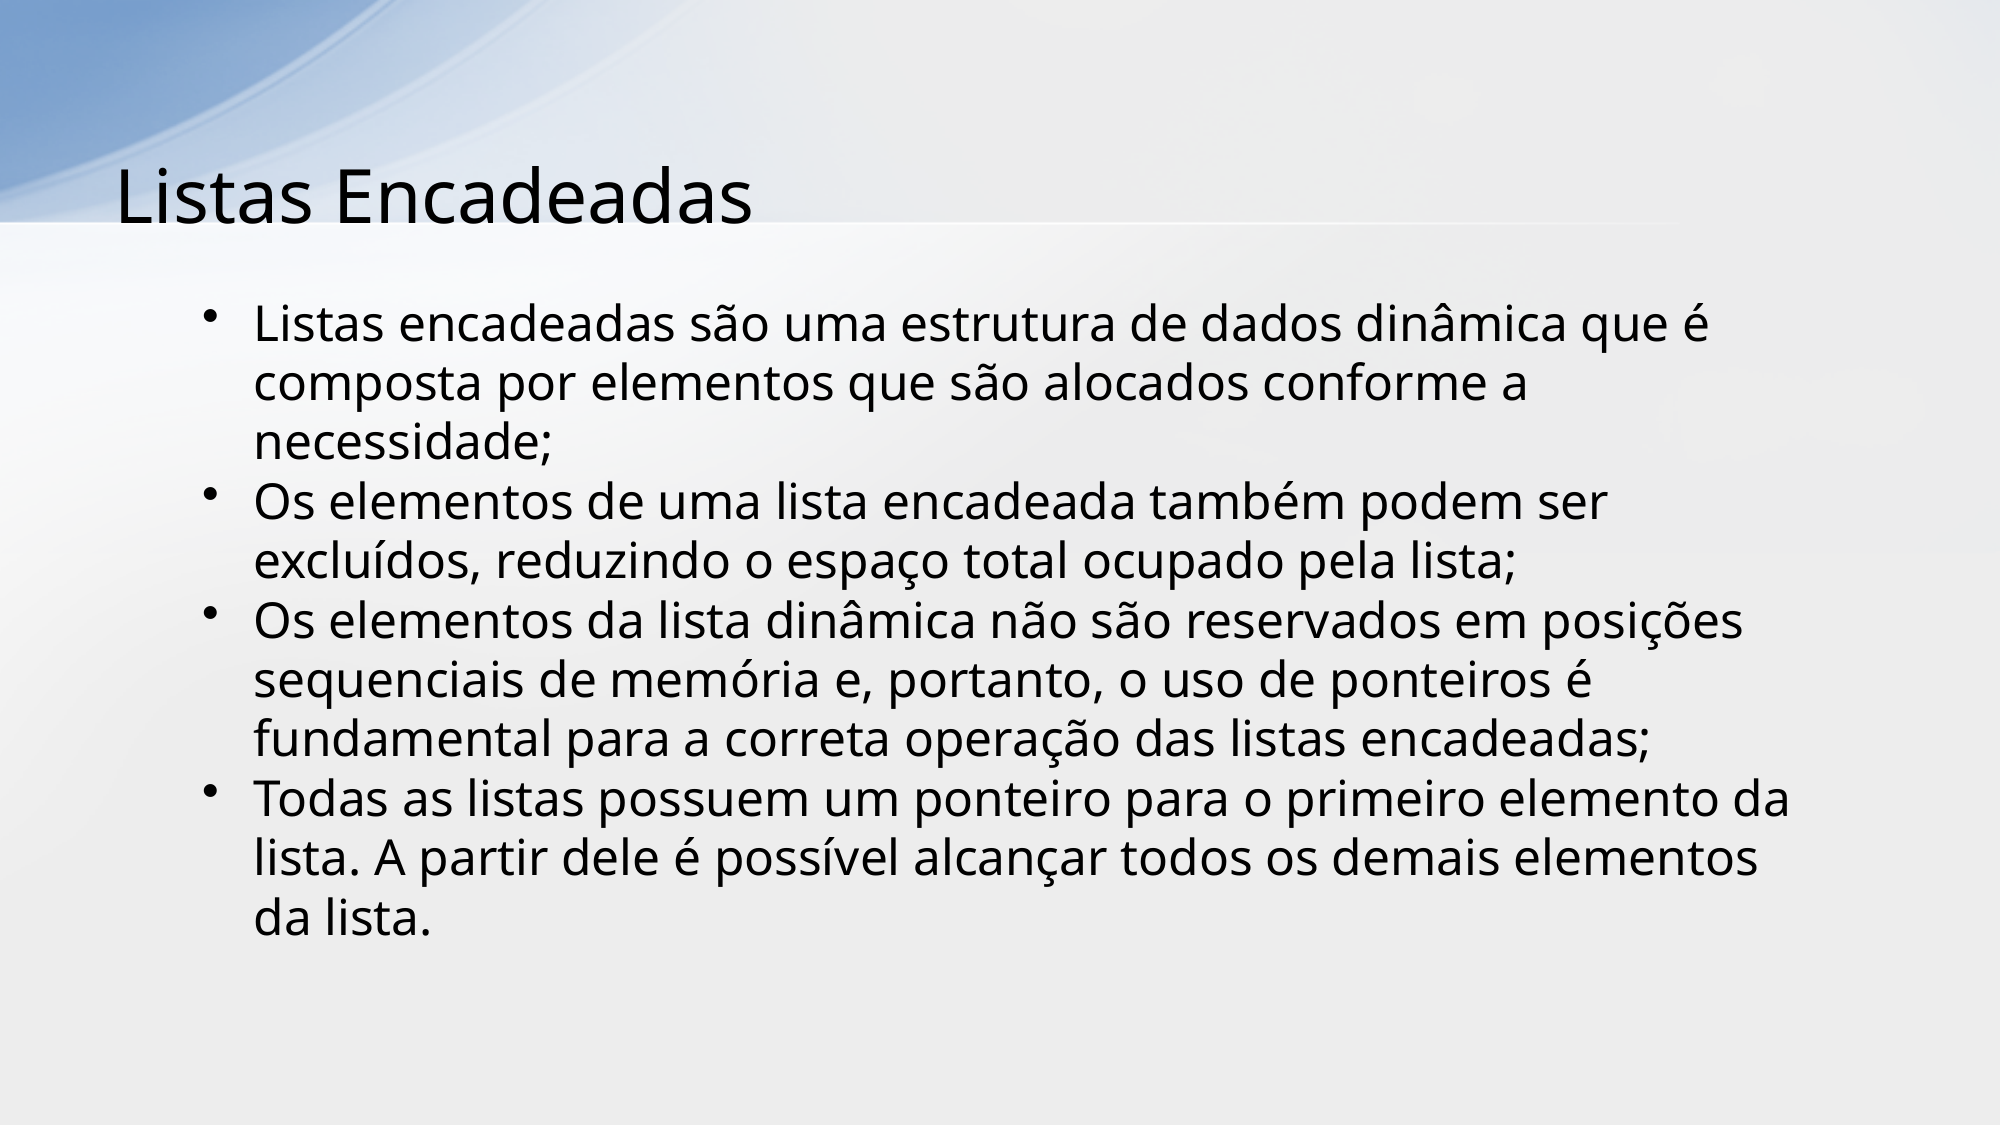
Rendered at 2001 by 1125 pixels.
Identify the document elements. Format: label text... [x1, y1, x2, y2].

list Listas encadeadas são uma estrutura de dados dinâmica que é composta por elementos que são alocados conforme a necessidade; Os elementos de uma lista encadeada também podem ser excluídos, reduzindo o espaço total ocupado pela lista; Os elementos da lista dinâmica não são reservados em posições sequenciais de memória e, portanto, o uso de ponteiros é fundamental para a correta operação das listas encadeadas; Todas as listas possuem um ponteiro para o primeiro elemento da lista. A partir dele é possível alcançar todos os demais elementos da lista. [187, 284, 1838, 966]
picture [0, 0, 2000, 1125]
title Listas Encadeadas [99, 58, 1900, 247]
